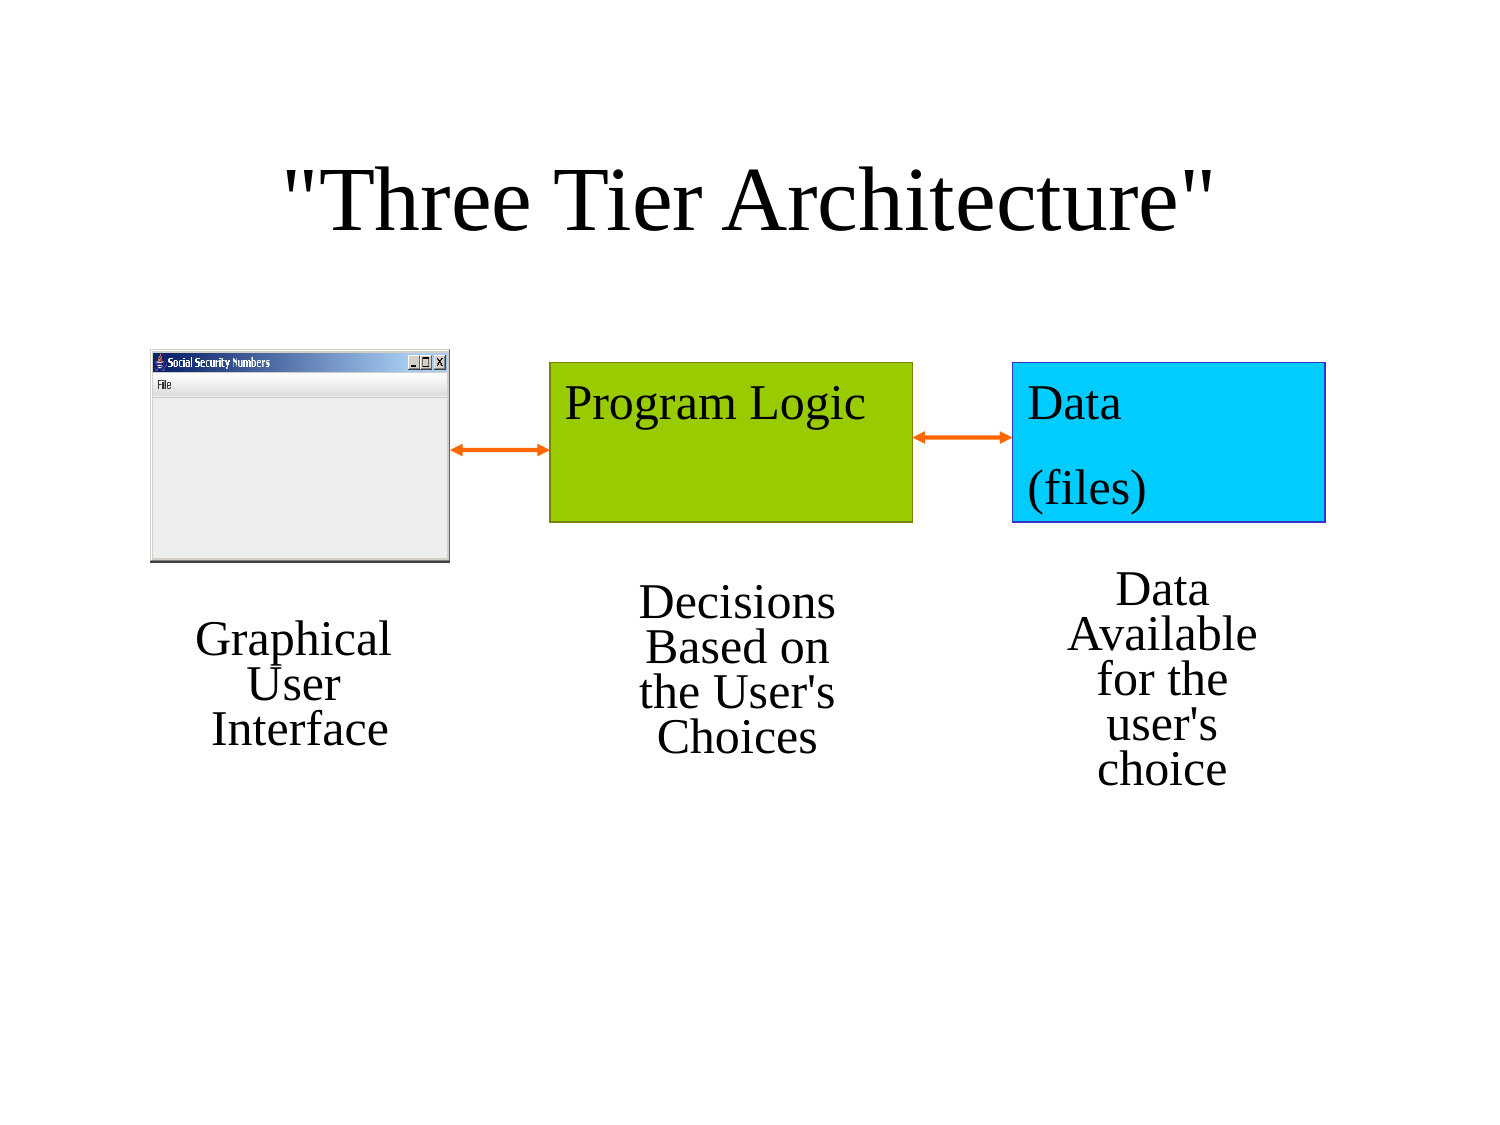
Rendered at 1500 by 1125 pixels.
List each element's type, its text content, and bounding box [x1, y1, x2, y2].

text_box [912, 431, 1013, 444]
text_box Graphical User Interface [162, 612, 438, 763]
text_box Program Logic [549, 362, 913, 523]
text_box Data Available for the user's choice [1025, 562, 1300, 803]
text_box Decisions Based on the User's Choices [600, 574, 875, 770]
text_box [454, 443, 550, 457]
picture [149, 349, 451, 563]
text_box Data (files) [1012, 362, 1325, 523]
title "Three Tier Architecture" [112, 99, 1388, 288]
